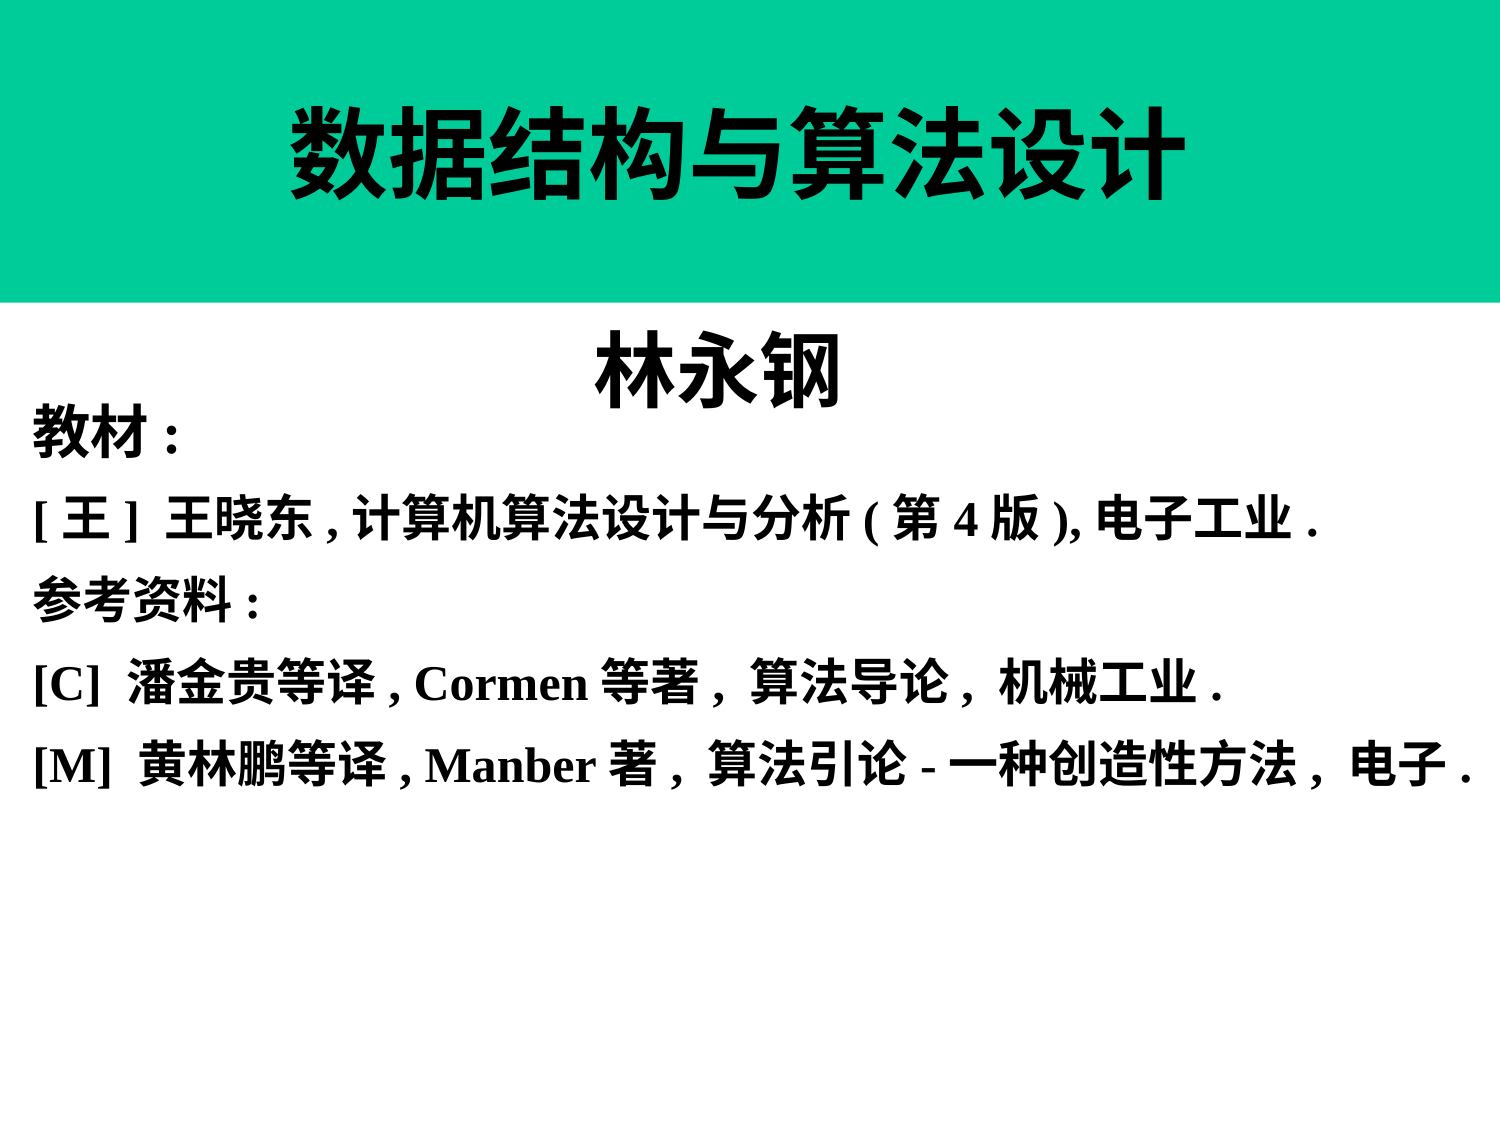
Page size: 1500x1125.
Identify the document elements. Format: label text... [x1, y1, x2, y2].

text_box 教材: [王] 王晓东,计算机算法设计与分析(第4版),电子工业. 参考资料: [C] 潘金贵等译, Cormen等著, 算法导论, 机械工业. [M] 黄林鹏等译, Manber著, 算法引论-一种创造性方法, 电子. [17, 373, 1477, 873]
title 数据结构与算法设计 [0, 0, 1500, 303]
text_box 林永钢 [578, 290, 877, 426]
